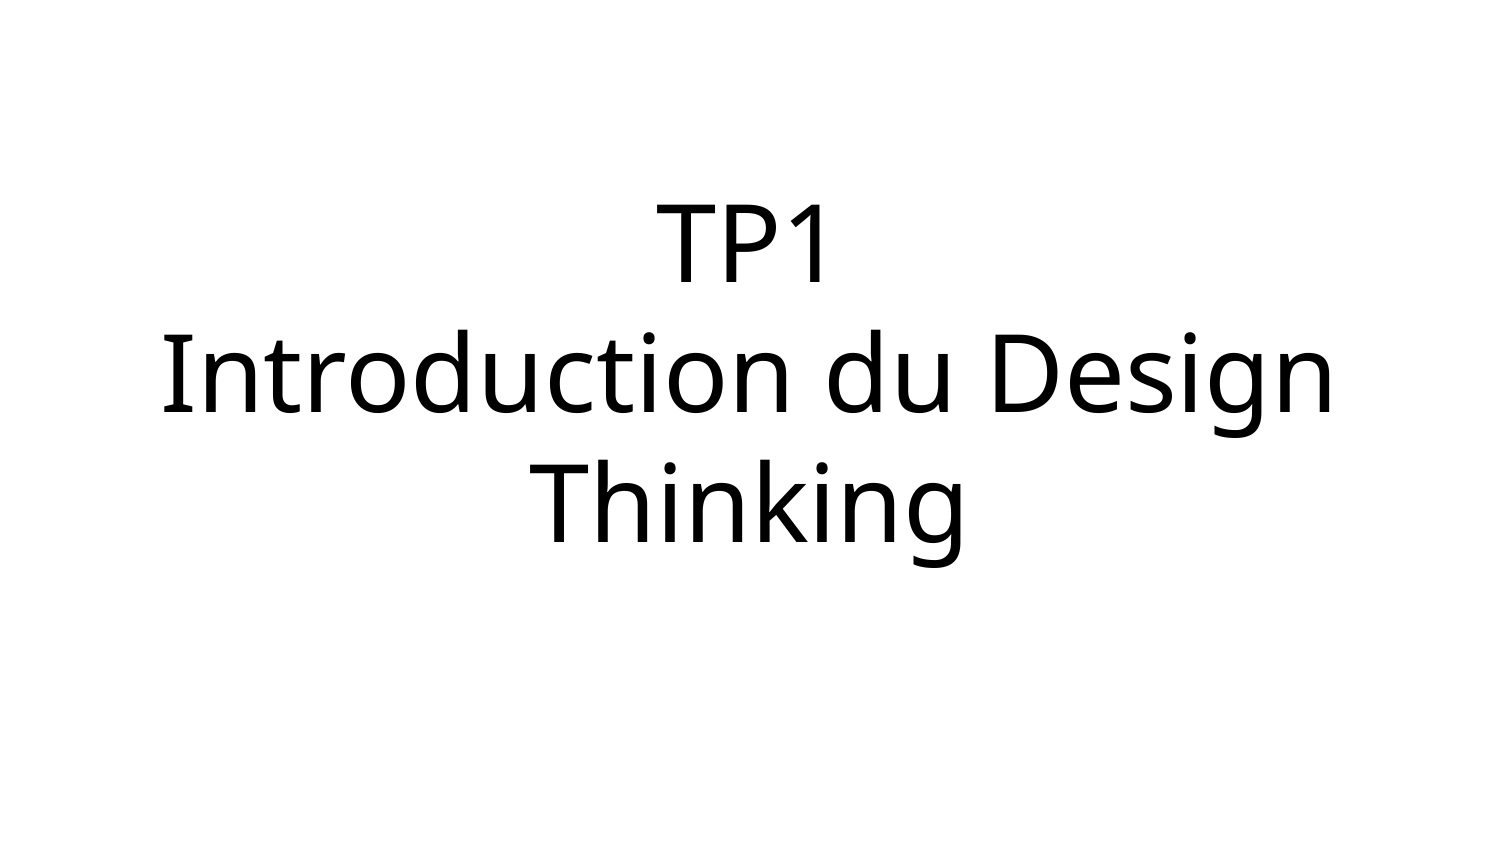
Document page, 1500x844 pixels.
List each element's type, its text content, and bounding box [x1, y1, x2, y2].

title TP1 Introduction du Design Thinking [51, 141, 1449, 579]
